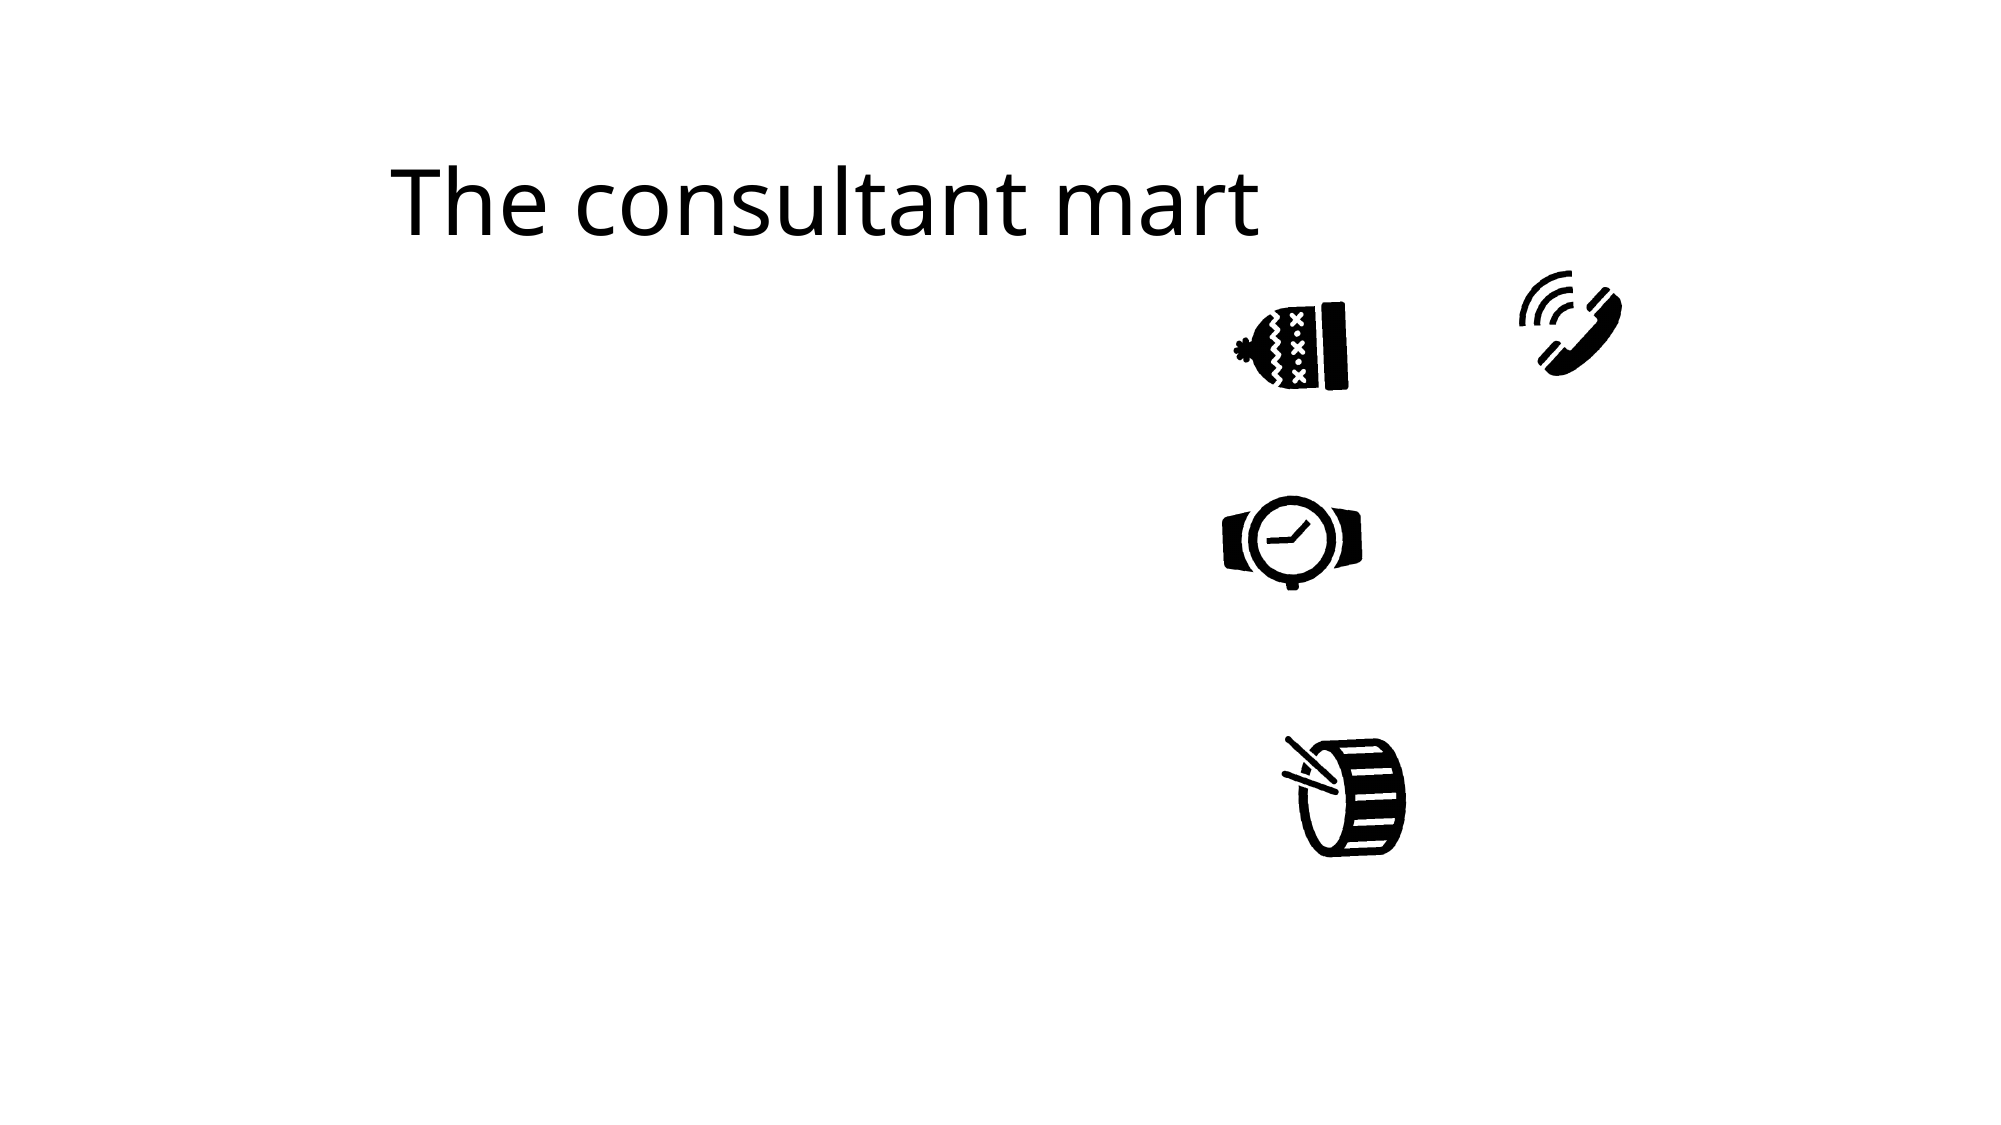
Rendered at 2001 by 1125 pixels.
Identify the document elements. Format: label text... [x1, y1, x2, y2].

picture [1492, 245, 1650, 402]
title The consultant mart [0, 75, 1652, 338]
picture [1214, 269, 1372, 426]
picture [1213, 464, 1371, 621]
picture [1265, 716, 1423, 873]
